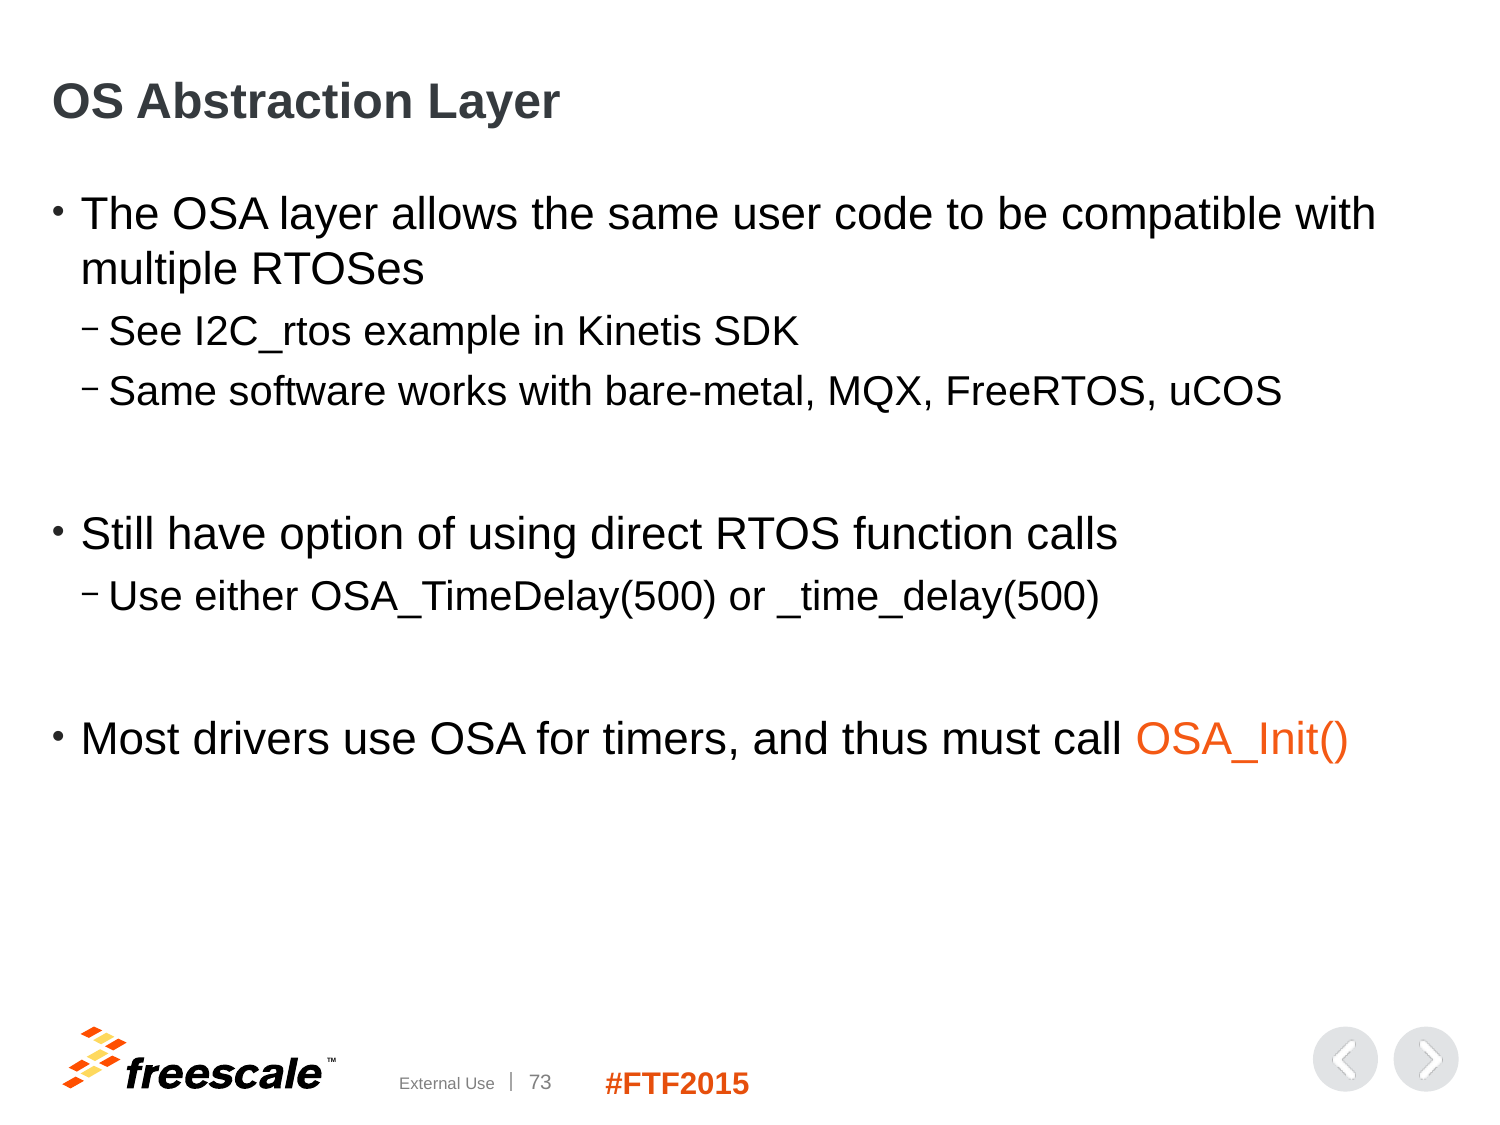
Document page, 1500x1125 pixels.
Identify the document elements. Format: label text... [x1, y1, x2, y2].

picture [1316, 1032, 1376, 1088]
picture [1400, 1032, 1459, 1088]
list The OSA layer allows the same user code to be compatible with multiple RTOSes See I2C_rtos example in Kinetis SDK Same software works with bare-metal, MQX, FreeRTOS, uCOS Still have option of using direct RTOS function calls Use either OSA_TimeDelay(500) or _time_delay(500) Most drivers use OSA for timers, and thus must call OSA_Init() [36, 176, 1472, 942]
title OS Abstraction Layer [36, 45, 1472, 153]
